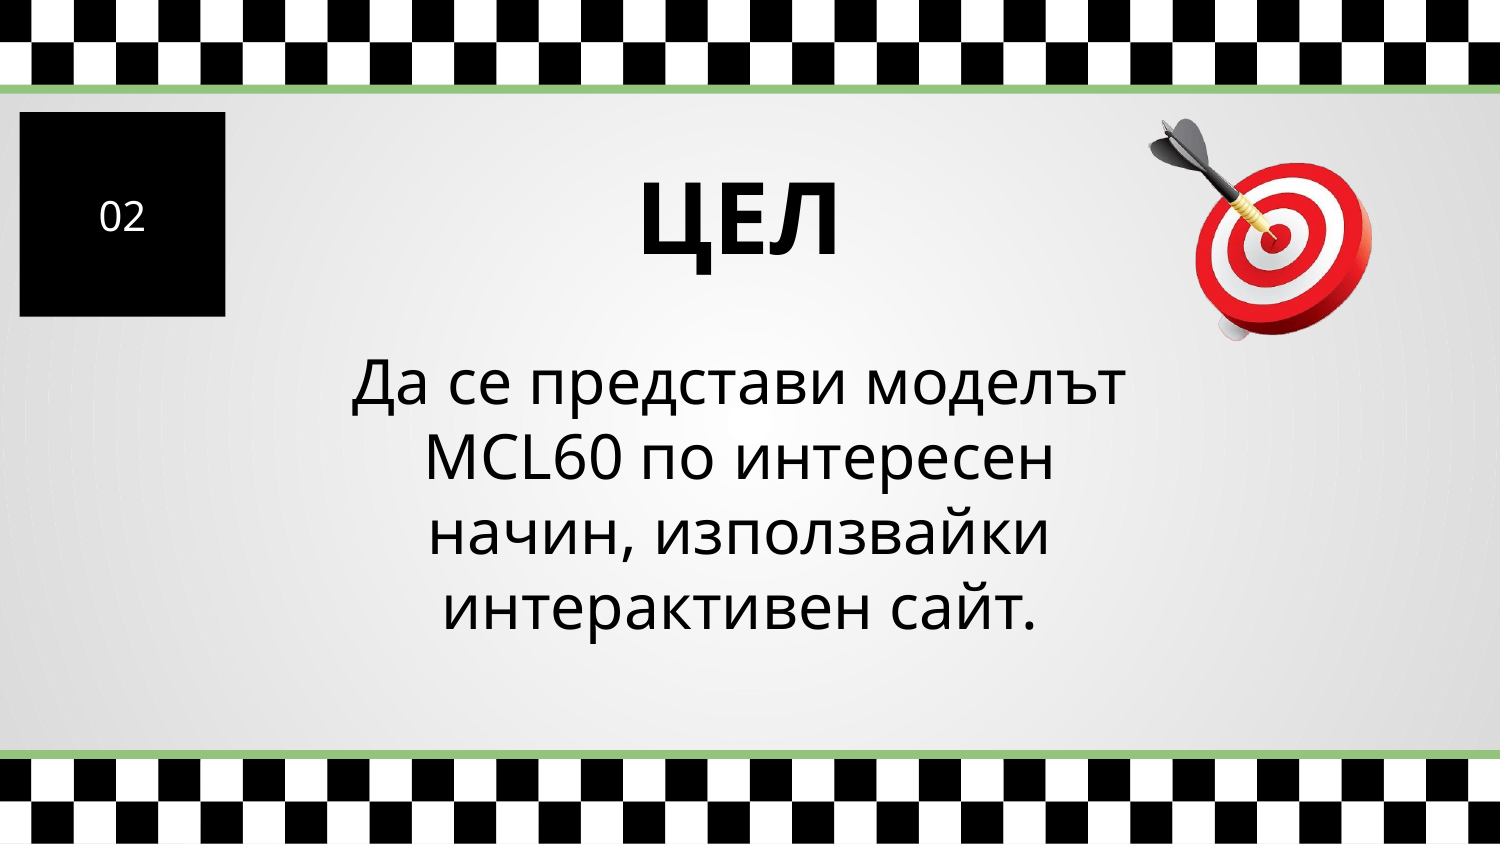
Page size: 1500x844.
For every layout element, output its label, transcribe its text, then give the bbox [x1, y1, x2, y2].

picture [1082, 111, 1439, 355]
text_box ЦЕЛ [477, 134, 1003, 294]
subtitle Да се представи моделът MCL60 по интересен начин, използвайки интерактивен сайт. [301, 307, 1179, 677]
title 02 [19, 112, 226, 317]
